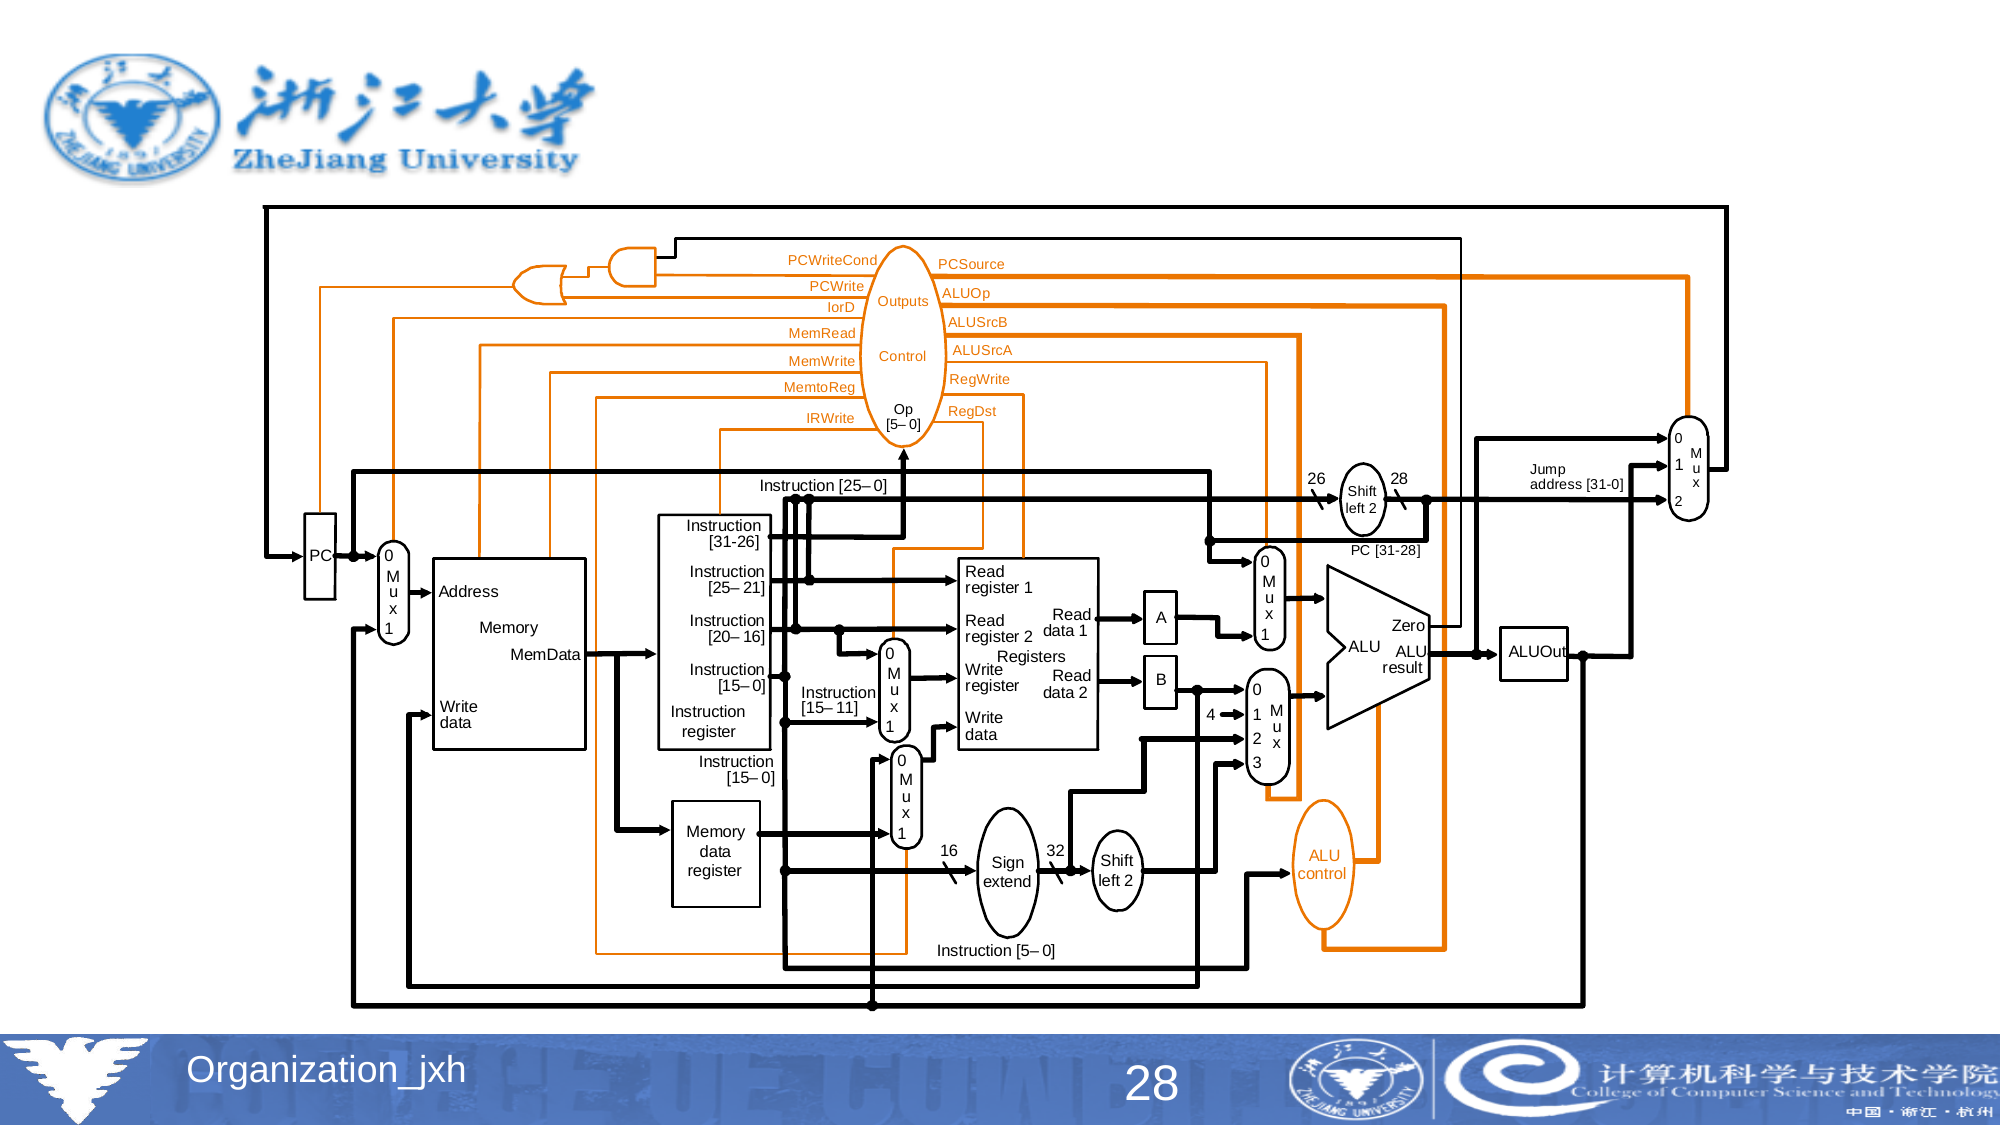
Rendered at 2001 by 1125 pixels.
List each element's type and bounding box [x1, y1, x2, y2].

picture [262, 204, 1733, 1013]
picture [31, 46, 604, 188]
picture [0, 1034, 2000, 1125]
